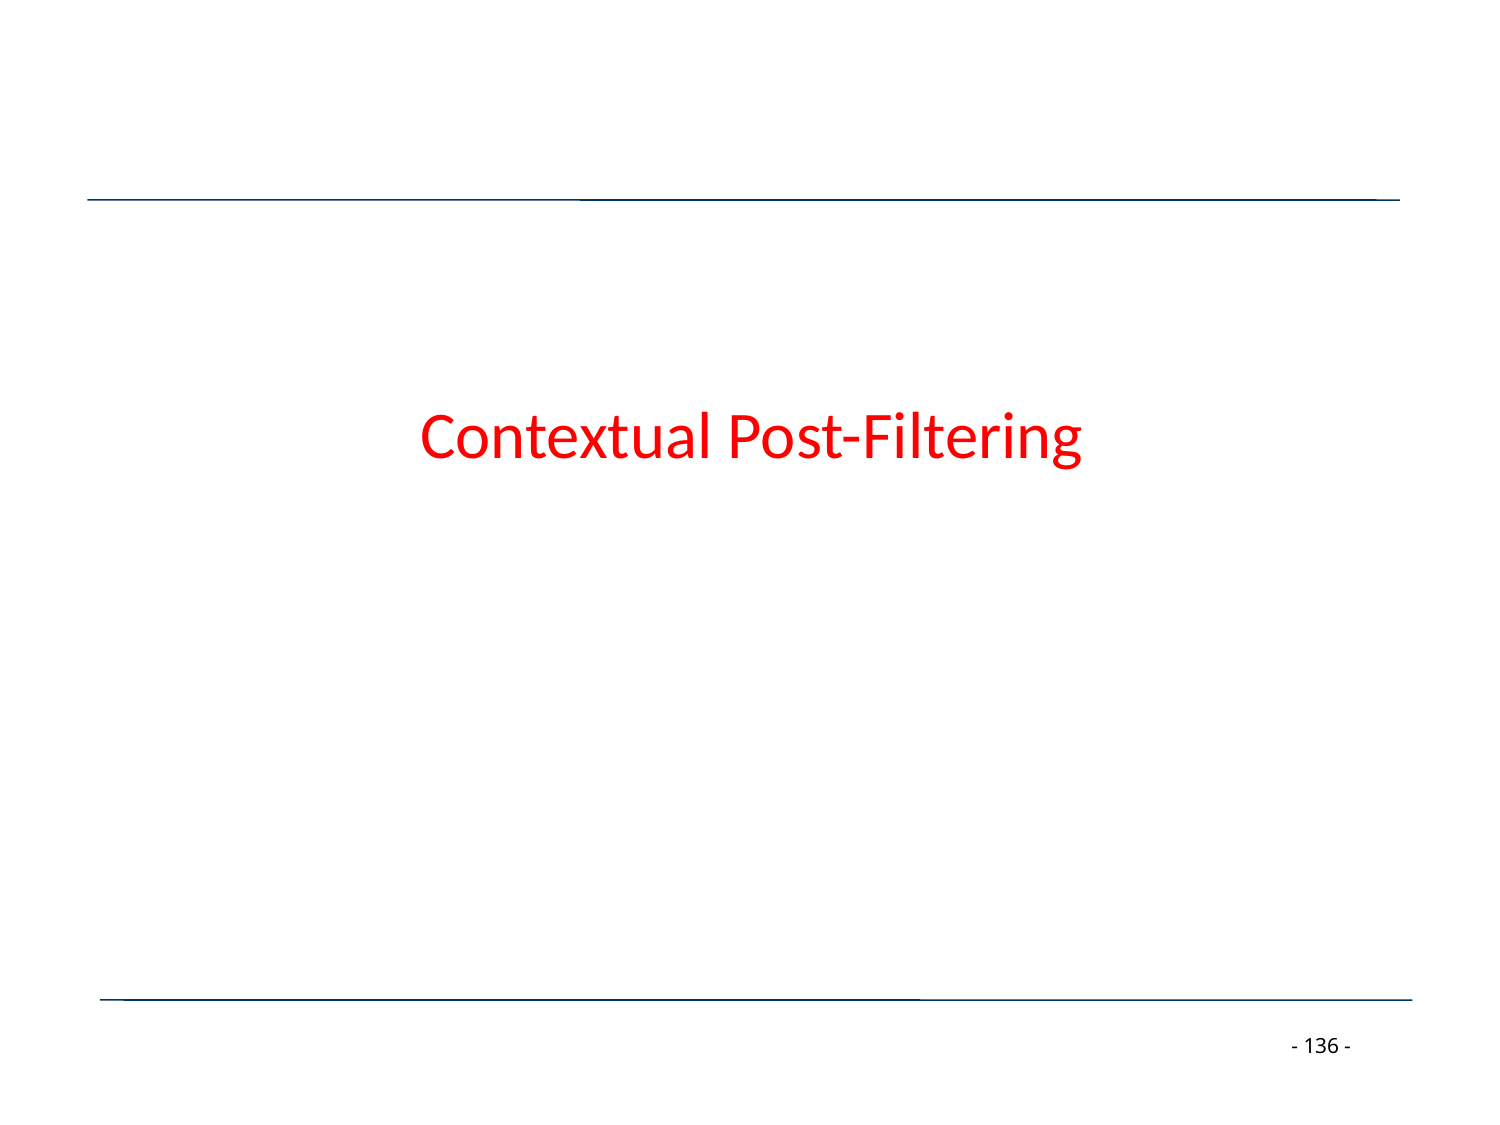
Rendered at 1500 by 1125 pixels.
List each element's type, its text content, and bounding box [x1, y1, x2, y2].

text_box Contextual Post-Filtering [76, 338, 1427, 526]
